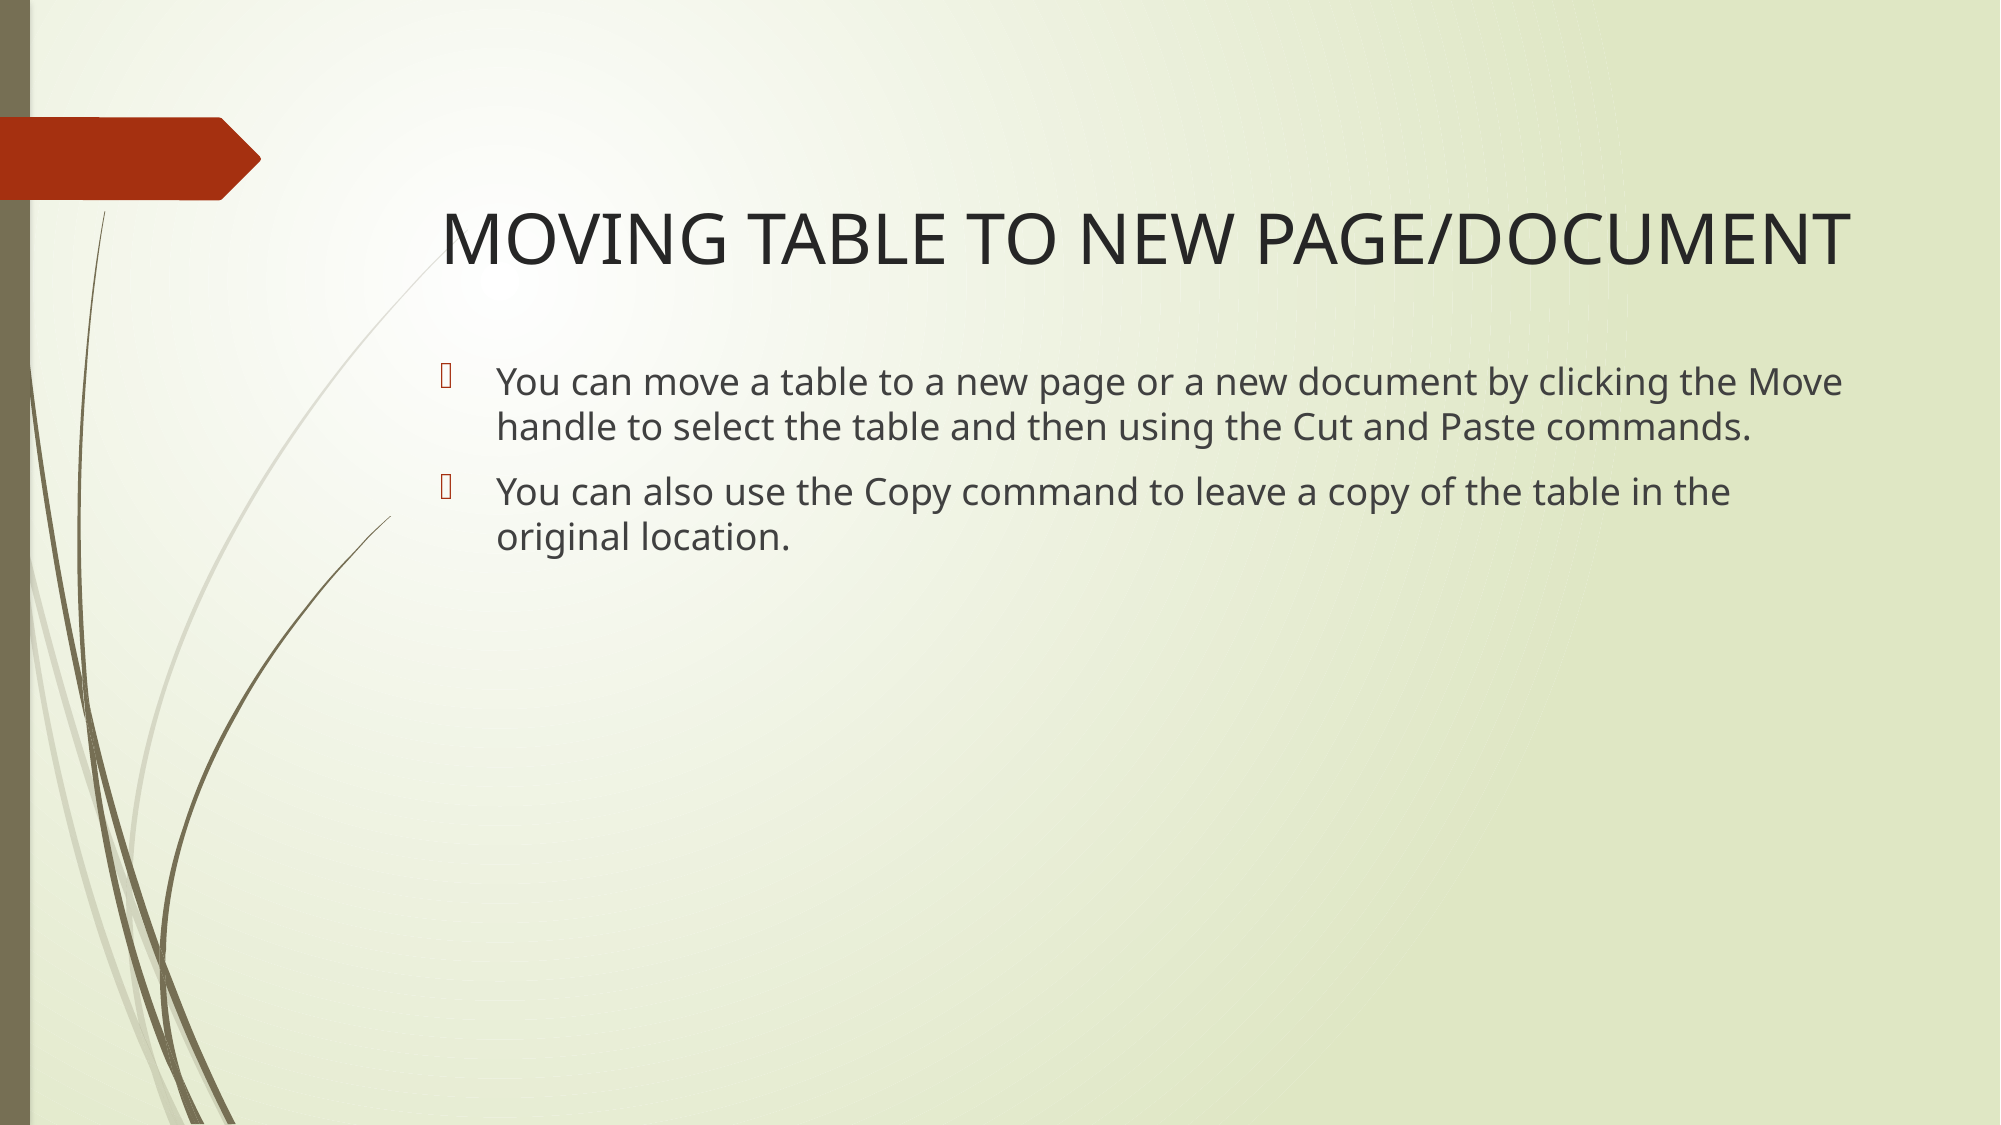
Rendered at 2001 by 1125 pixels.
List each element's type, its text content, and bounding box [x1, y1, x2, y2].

title MOVING TABLE TO NEW PAGE/DOCUMENT [425, 102, 1888, 313]
list You can move a table to a new page or a new document by clicking the Move handle to select the table and then using the Cut and Paste commands. You can also use the Copy command to leave a copy of the table in the original location. [424, 350, 1888, 970]
